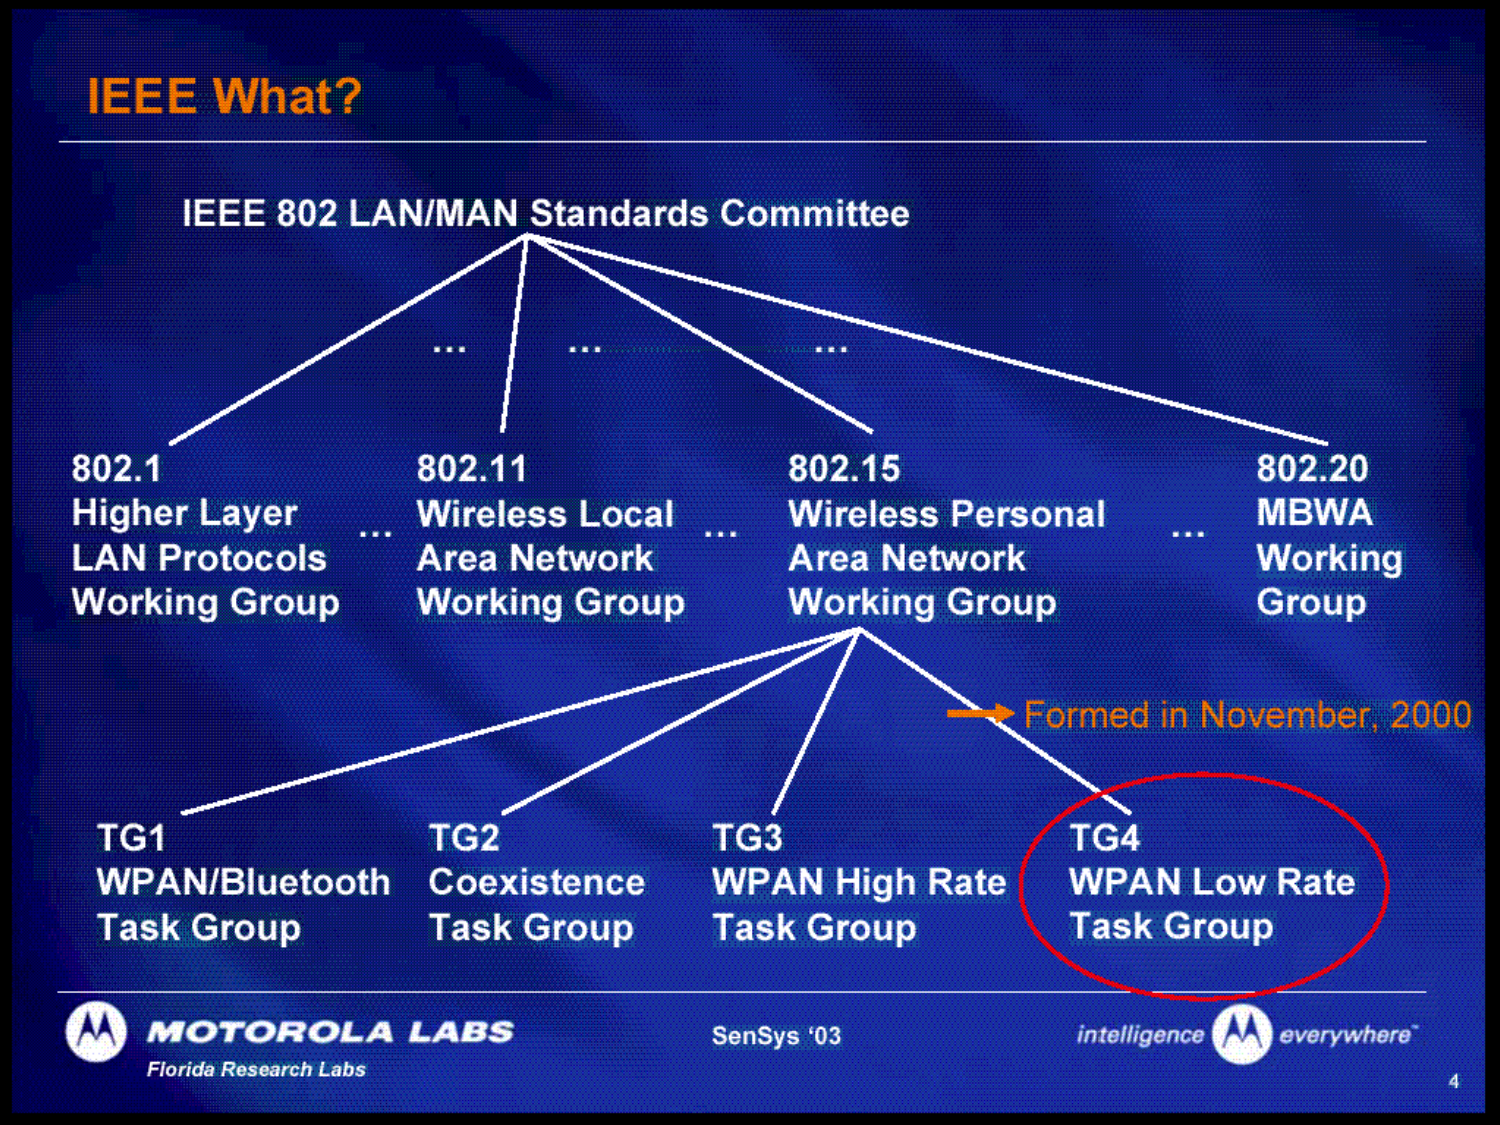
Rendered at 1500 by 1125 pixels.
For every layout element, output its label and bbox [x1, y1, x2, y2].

text_box [0, 0, 1500, 1125]
